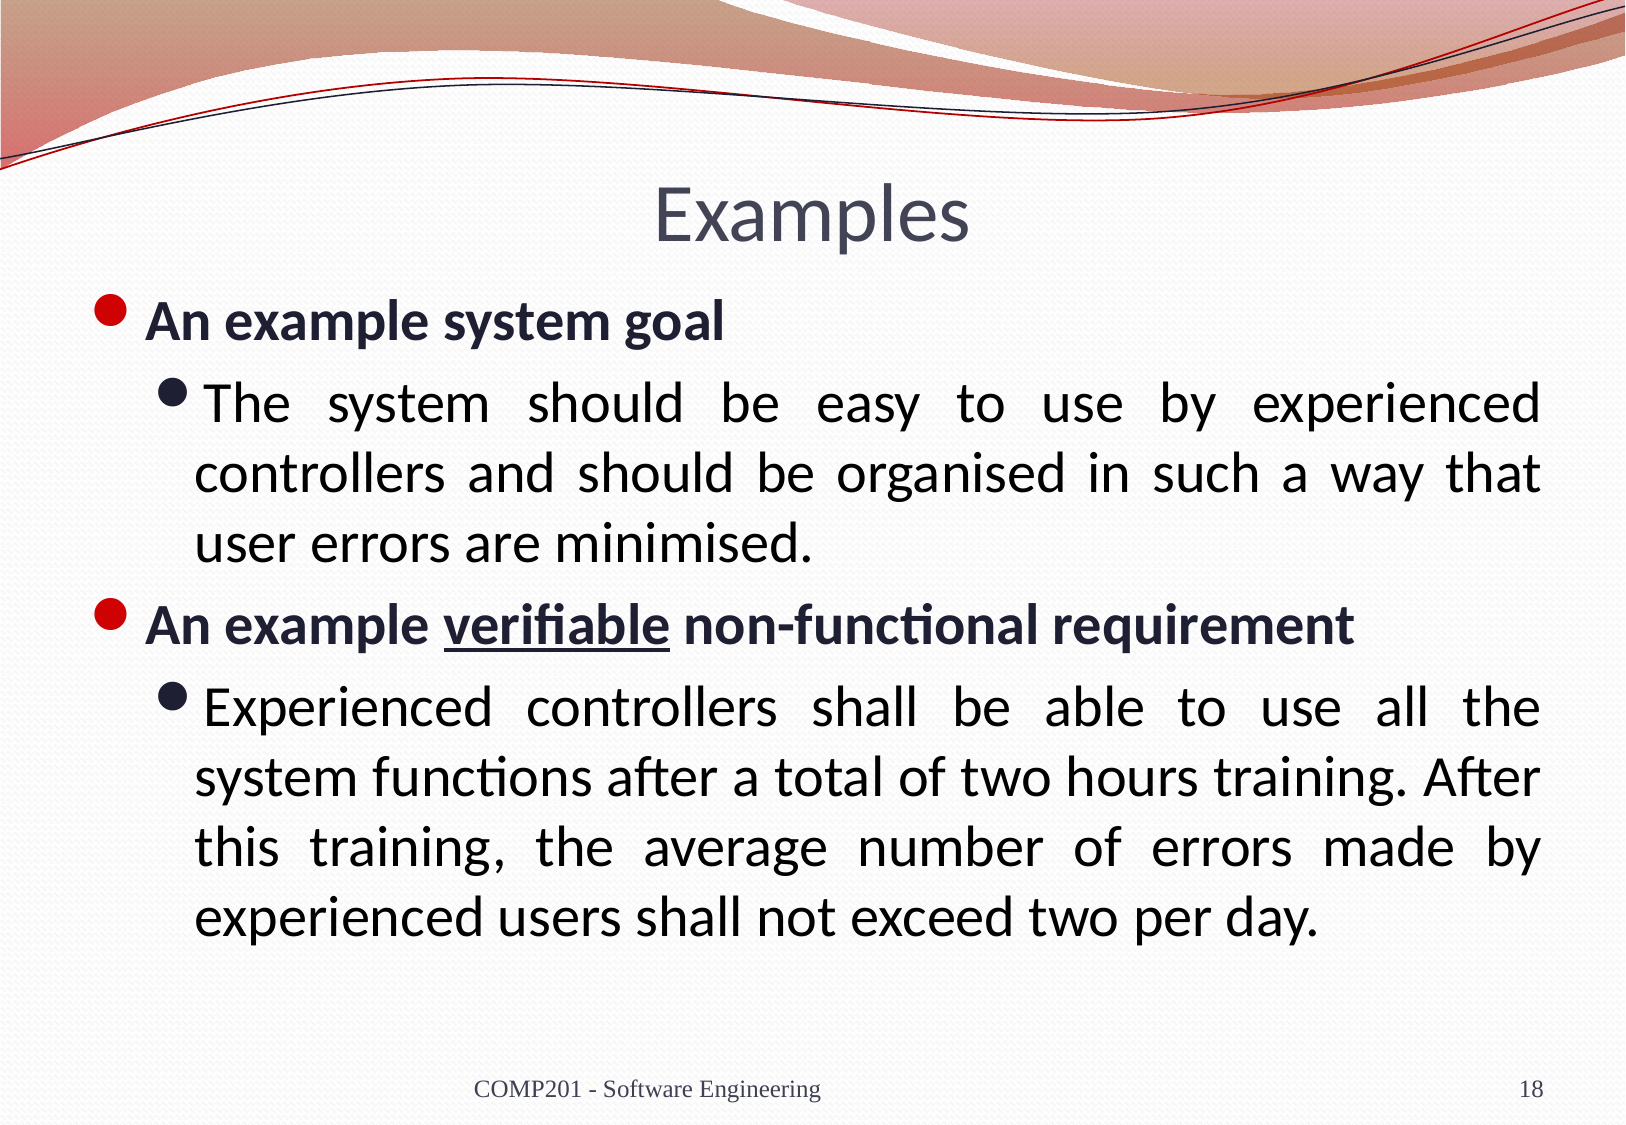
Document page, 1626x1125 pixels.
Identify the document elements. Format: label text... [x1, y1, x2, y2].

slide_number 18 [1408, 1042, 1544, 1103]
list An example system goal The system should be easy to use by experienced controllers and should be organised in such a way that user errors are minimised. An example verifiable non-functional requirement Experienced controllers shall be able to use all the system functions after a total of two hours training. After this training, the average number of errors made by experienced users shall not exceed two per day. [75, 275, 1558, 1020]
footer COMP201 - Software Engineering [473, 1042, 1070, 1103]
title Examples [81, 115, 1544, 258]
